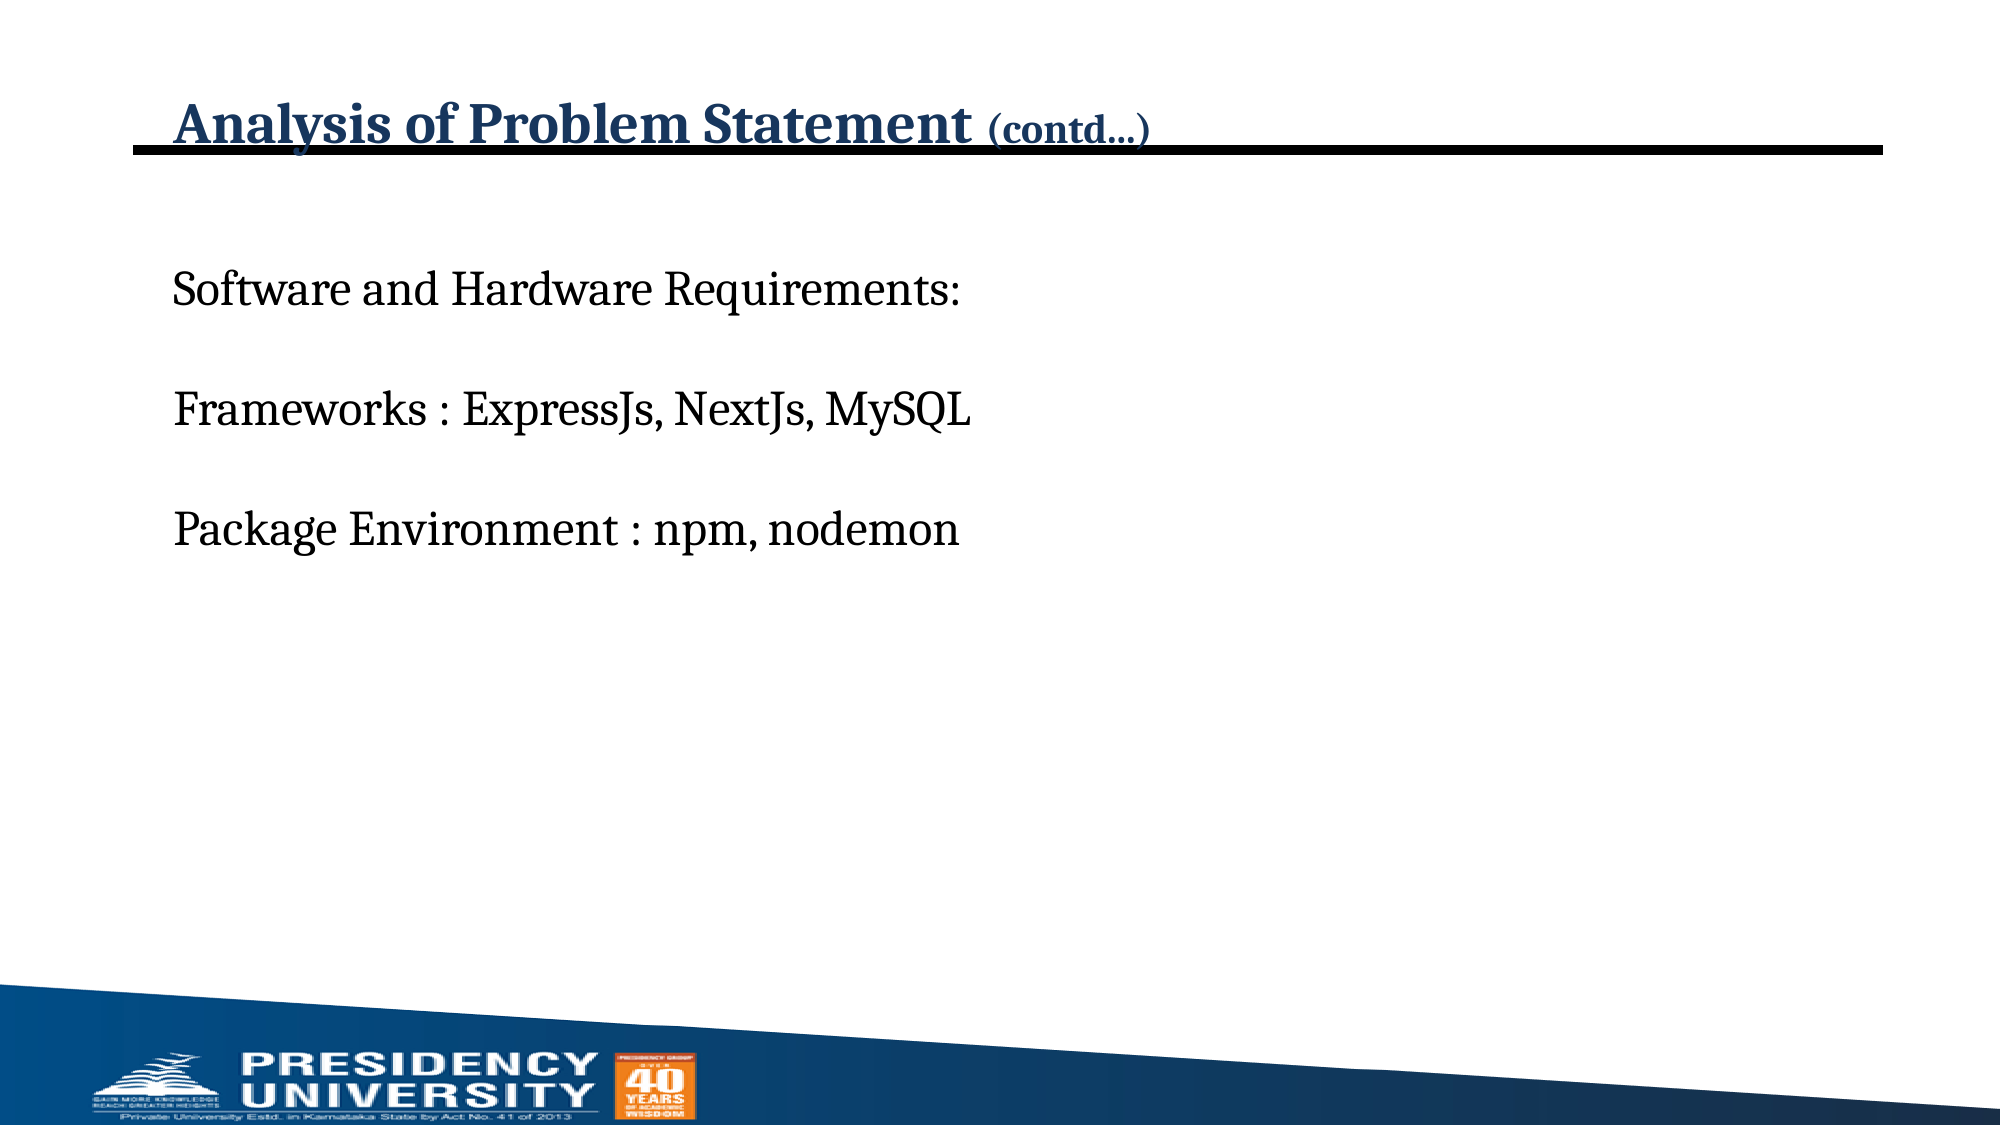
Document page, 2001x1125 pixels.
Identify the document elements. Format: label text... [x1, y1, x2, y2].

title Analysis of Problem Statement (contd...) [133, 45, 1884, 125]
picture [0, 982, 2000, 1125]
list Software and Hardware Requirements: Frameworks : ExpressJs, NextJs, MySQL Package Environment : npm, nodemon [133, 187, 1884, 1000]
